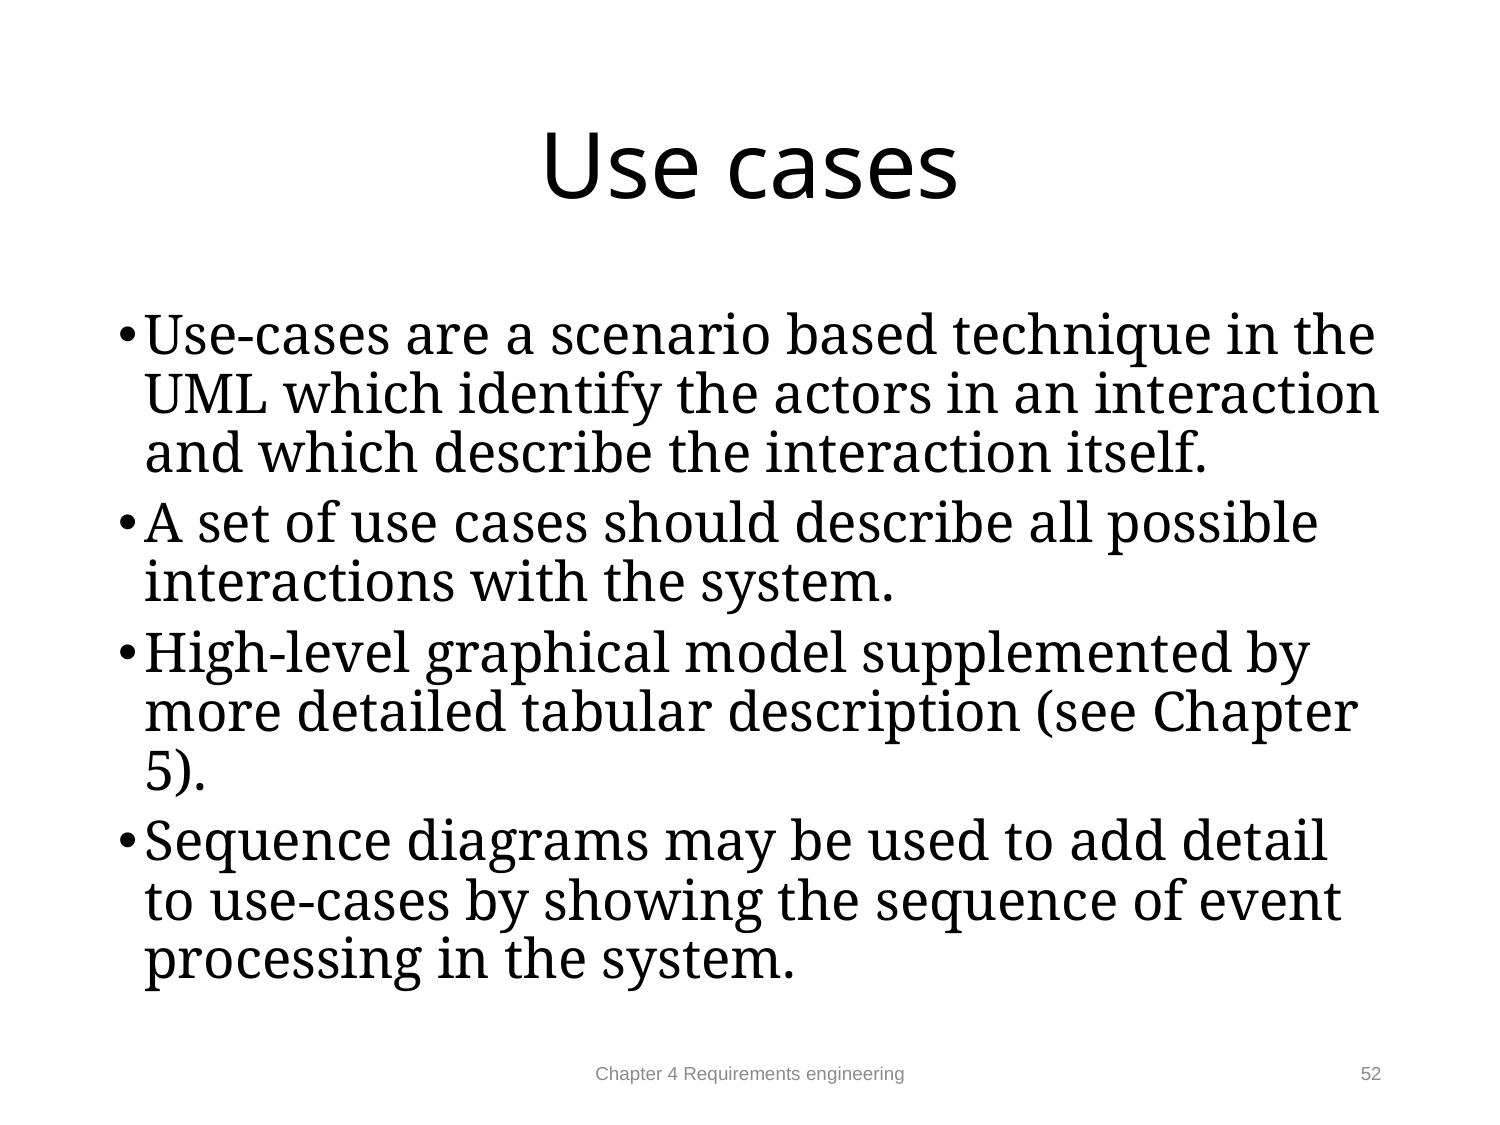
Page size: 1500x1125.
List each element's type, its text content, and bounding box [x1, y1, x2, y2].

footer Chapter 4 Requirements engineering [496, 1042, 1004, 1103]
slide_number 52 [1059, 1042, 1397, 1103]
list Use-cases are a scenario based technique in the UML which identify the actors in an interaction and which describe the interaction itself. A set of use cases should describe all possible interactions with the system. High-level graphical model supplemented by more detailed tabular description (see Chapter 5). Sequence diagrams may be used to add detail to use-cases by showing the sequence of event processing in the system. [103, 299, 1397, 1014]
title Use cases [103, 59, 1397, 278]
